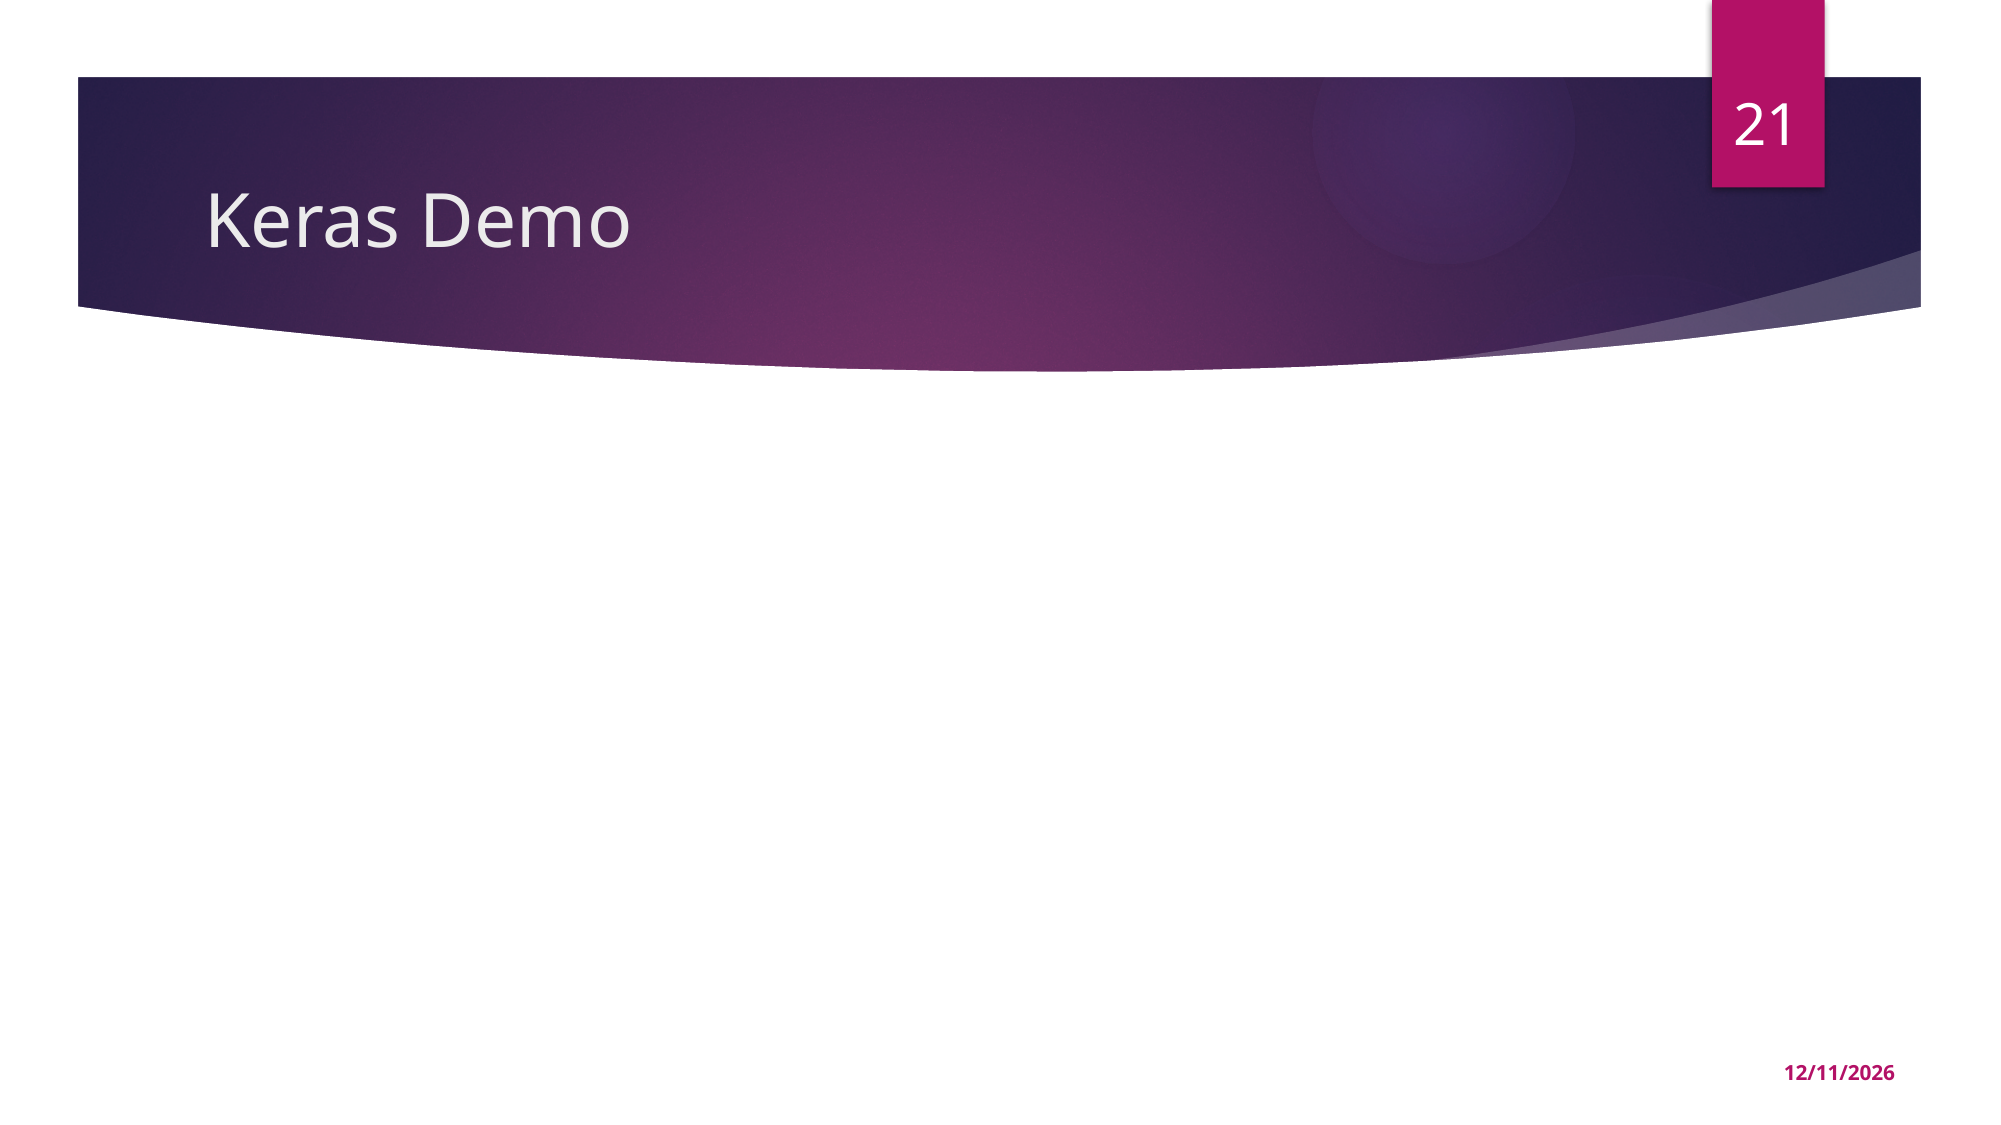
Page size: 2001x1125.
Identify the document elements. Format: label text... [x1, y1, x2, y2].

title Keras Demo [189, 159, 1627, 276]
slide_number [1747, 1048, 1911, 1099]
slide_number 21 [1698, 48, 1836, 175]
